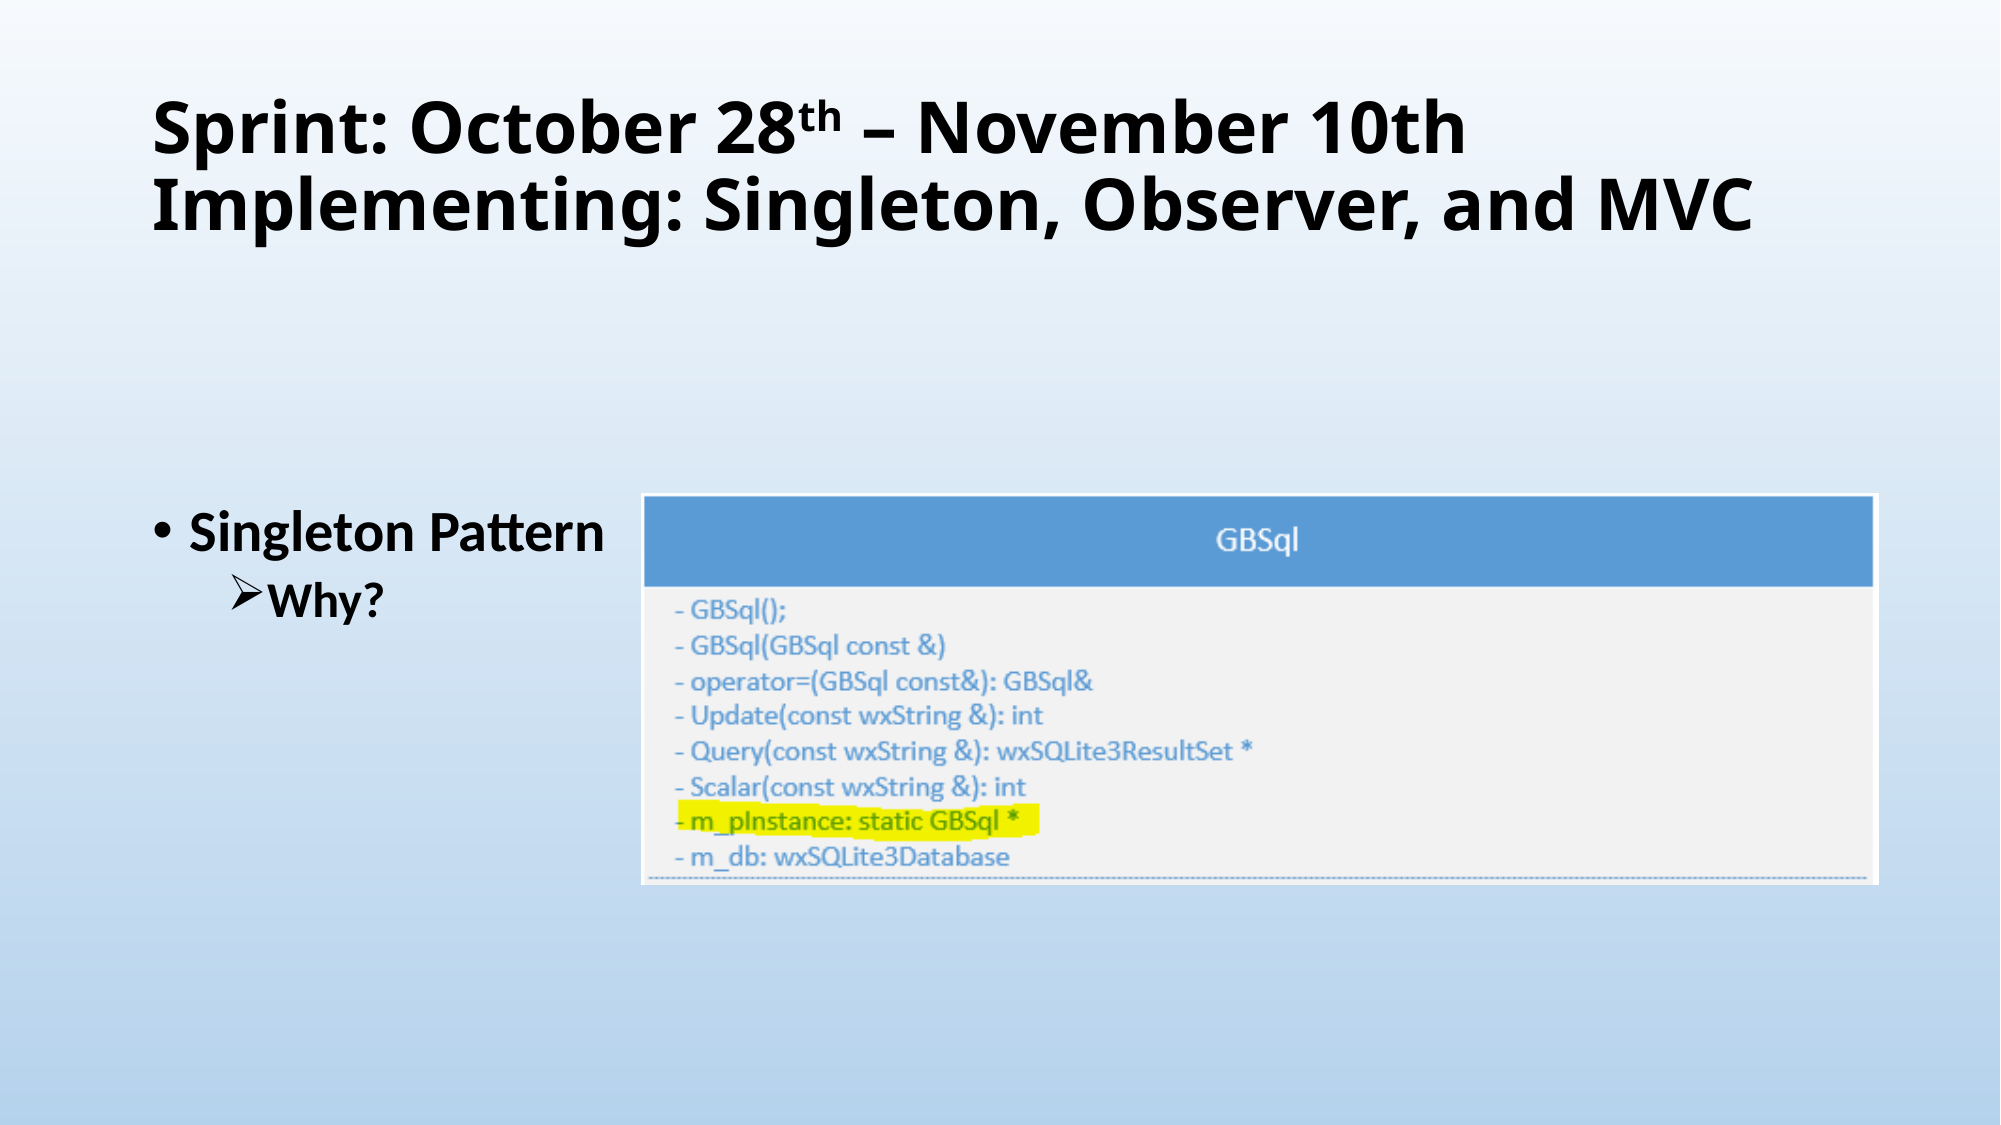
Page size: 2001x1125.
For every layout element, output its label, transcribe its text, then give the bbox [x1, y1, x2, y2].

title Sprint: October 28th – November 10th Implementing: Singleton, Observer, and MVC [137, 59, 1863, 278]
picture [641, 493, 1879, 885]
list Singleton Pattern Why? [137, 493, 1761, 1014]
